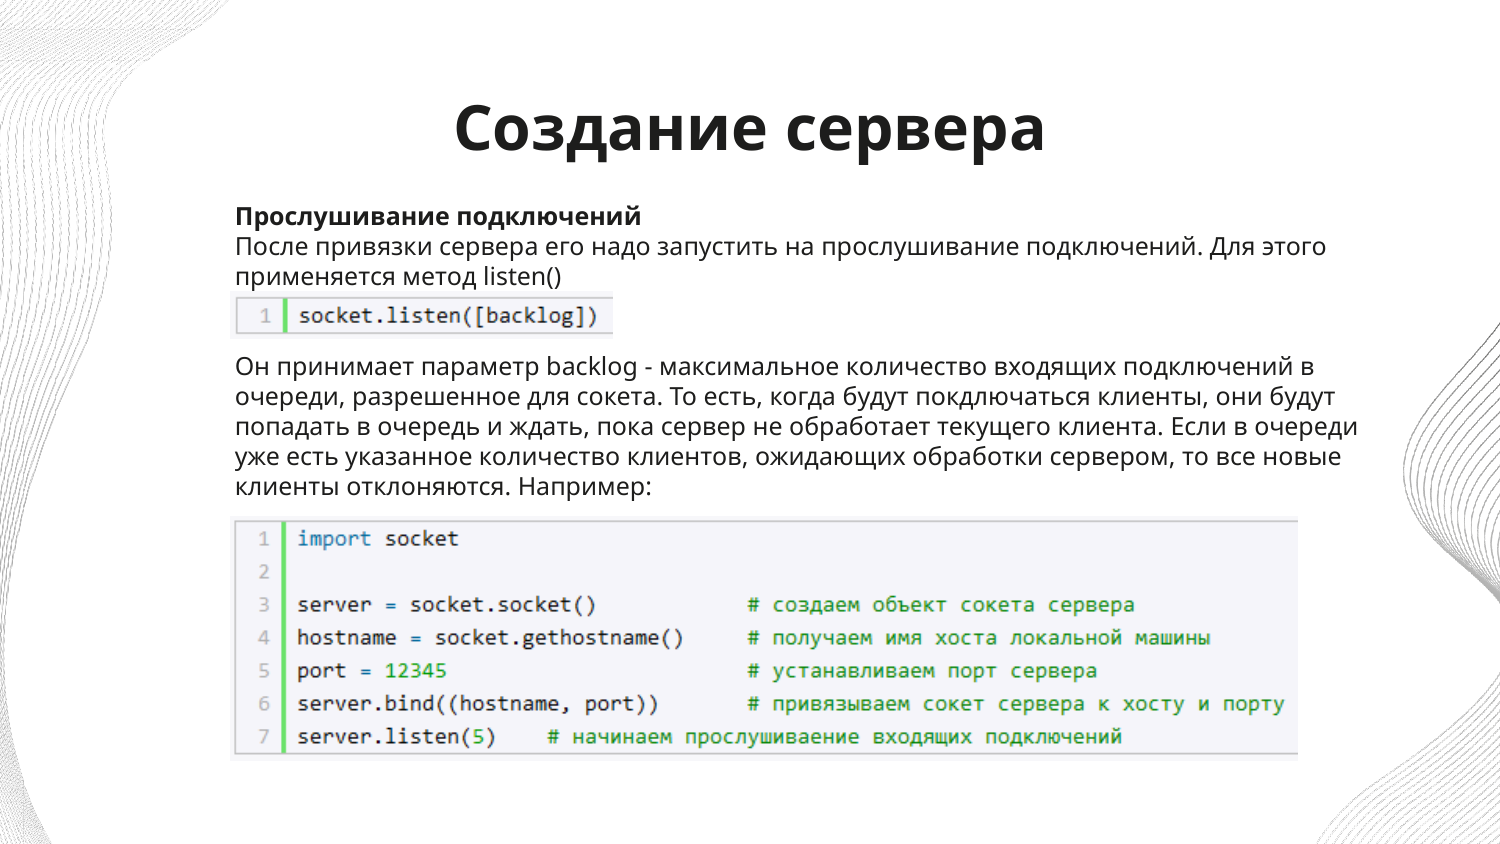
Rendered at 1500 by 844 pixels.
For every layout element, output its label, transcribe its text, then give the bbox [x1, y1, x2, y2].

picture [229, 291, 614, 340]
picture [0, 0, 1500, 844]
subtitle Прослушивание подключений После привязки сервера его надо запустить на прослушивание подключений. Для этого применяется метод listen() Он принимает параметр backlog - максимальное количество входящих подключений в очереди, разрешенное для сокета. То есть, когда будут покдлючаться клиенты, они будут попадать в очередь и ждать, пока сервер не обработает текущего клиента. Если в очереди уже есть указанное количество клиентов, ожидающих обработки сервером, то все новые клиенты отклоняются. Например: [194, 185, 1376, 588]
title Создание сервера [118, 72, 1383, 167]
